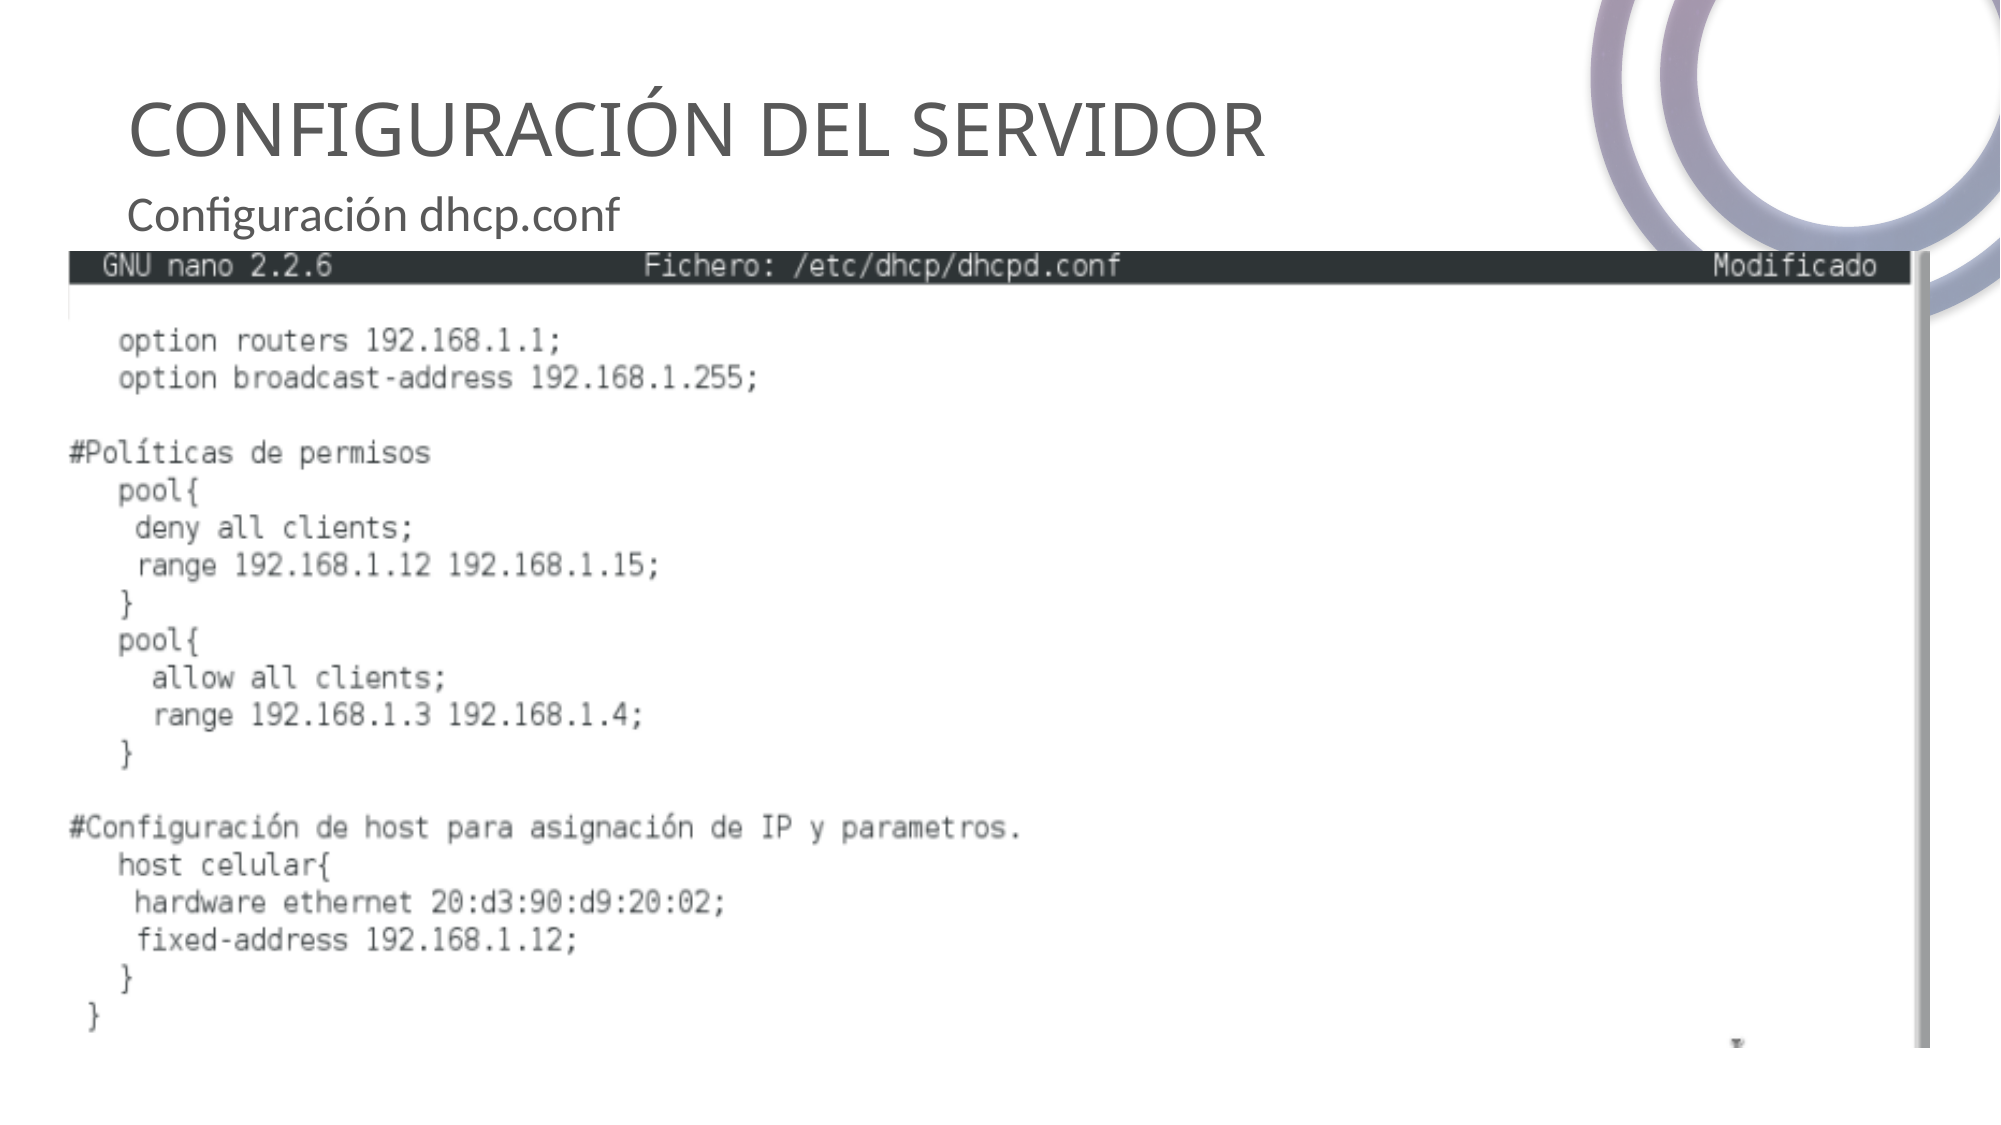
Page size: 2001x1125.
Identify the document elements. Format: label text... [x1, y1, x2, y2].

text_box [1593, 0, 2000, 335]
picture [0, 0, 2000, 1125]
list Configuración dhcp.conf [112, 170, 1587, 251]
title CONFIGURACIÓN DEL SERVIDOR [112, 75, 1587, 170]
